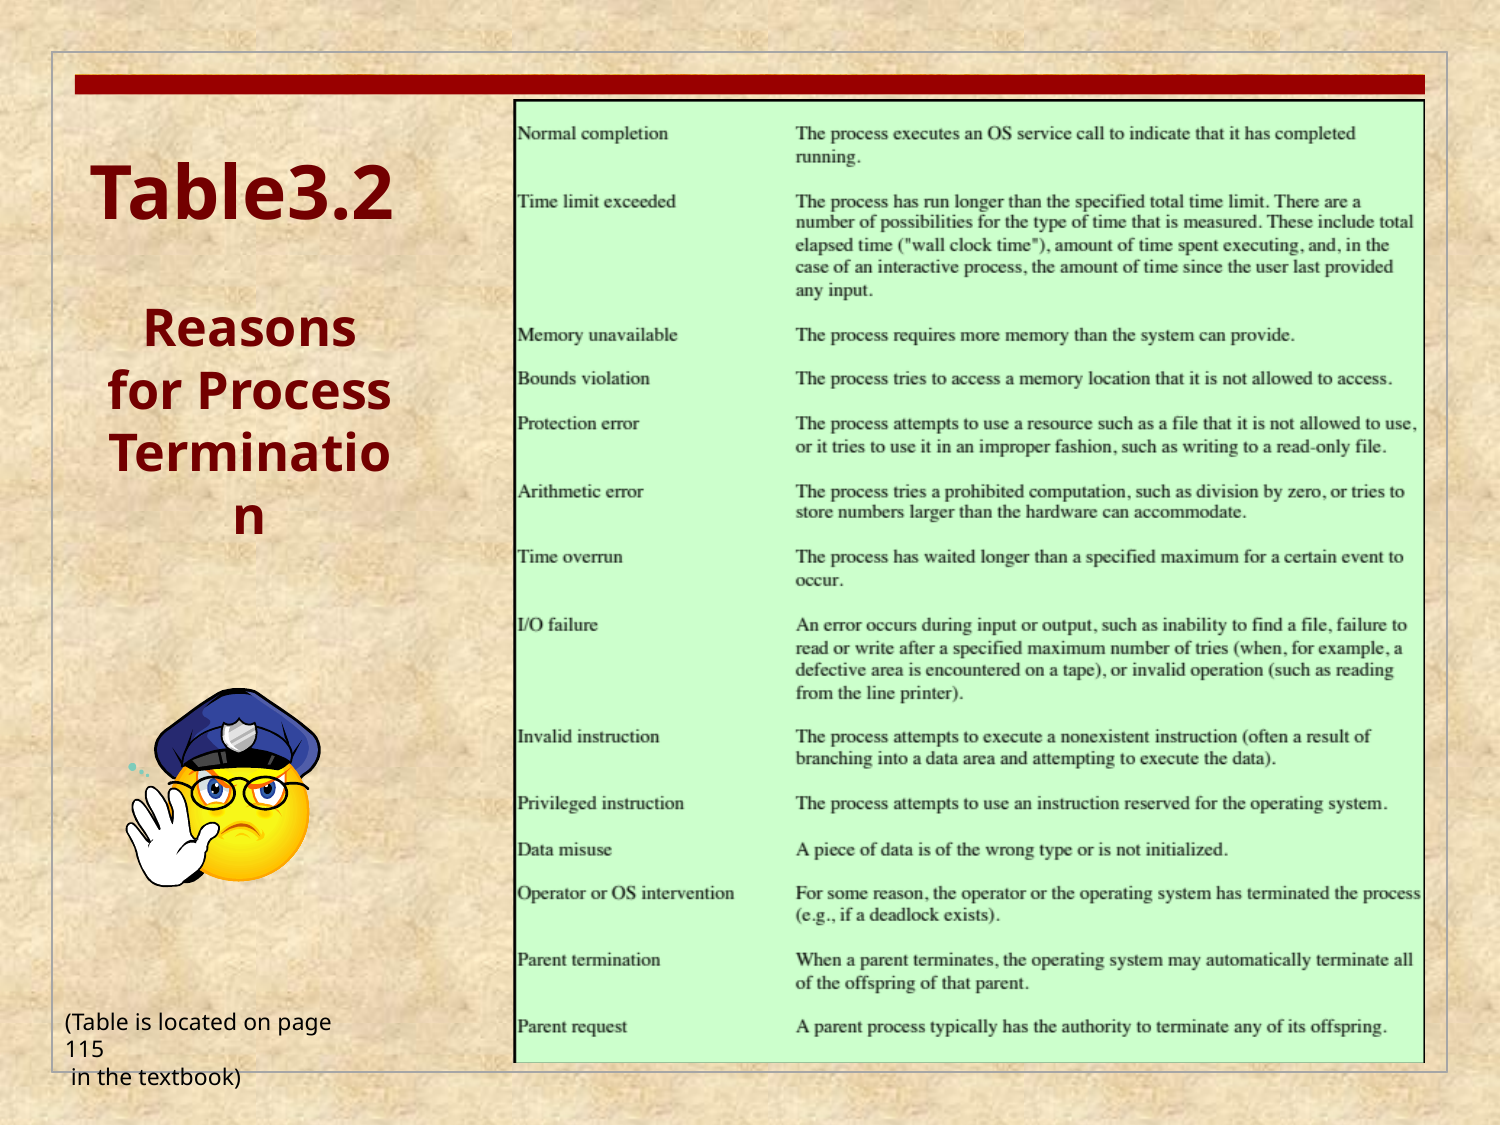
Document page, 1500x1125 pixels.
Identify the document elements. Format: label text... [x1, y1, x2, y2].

text_box Table3.2 [75, 137, 413, 333]
picture [53, 53, 1446, 1071]
text_box Reasons for Process Termination [87, 287, 413, 553]
picture [0, 0, 1500, 1125]
text_box (Table is located on page 115 in the textbook) [49, 999, 364, 1125]
